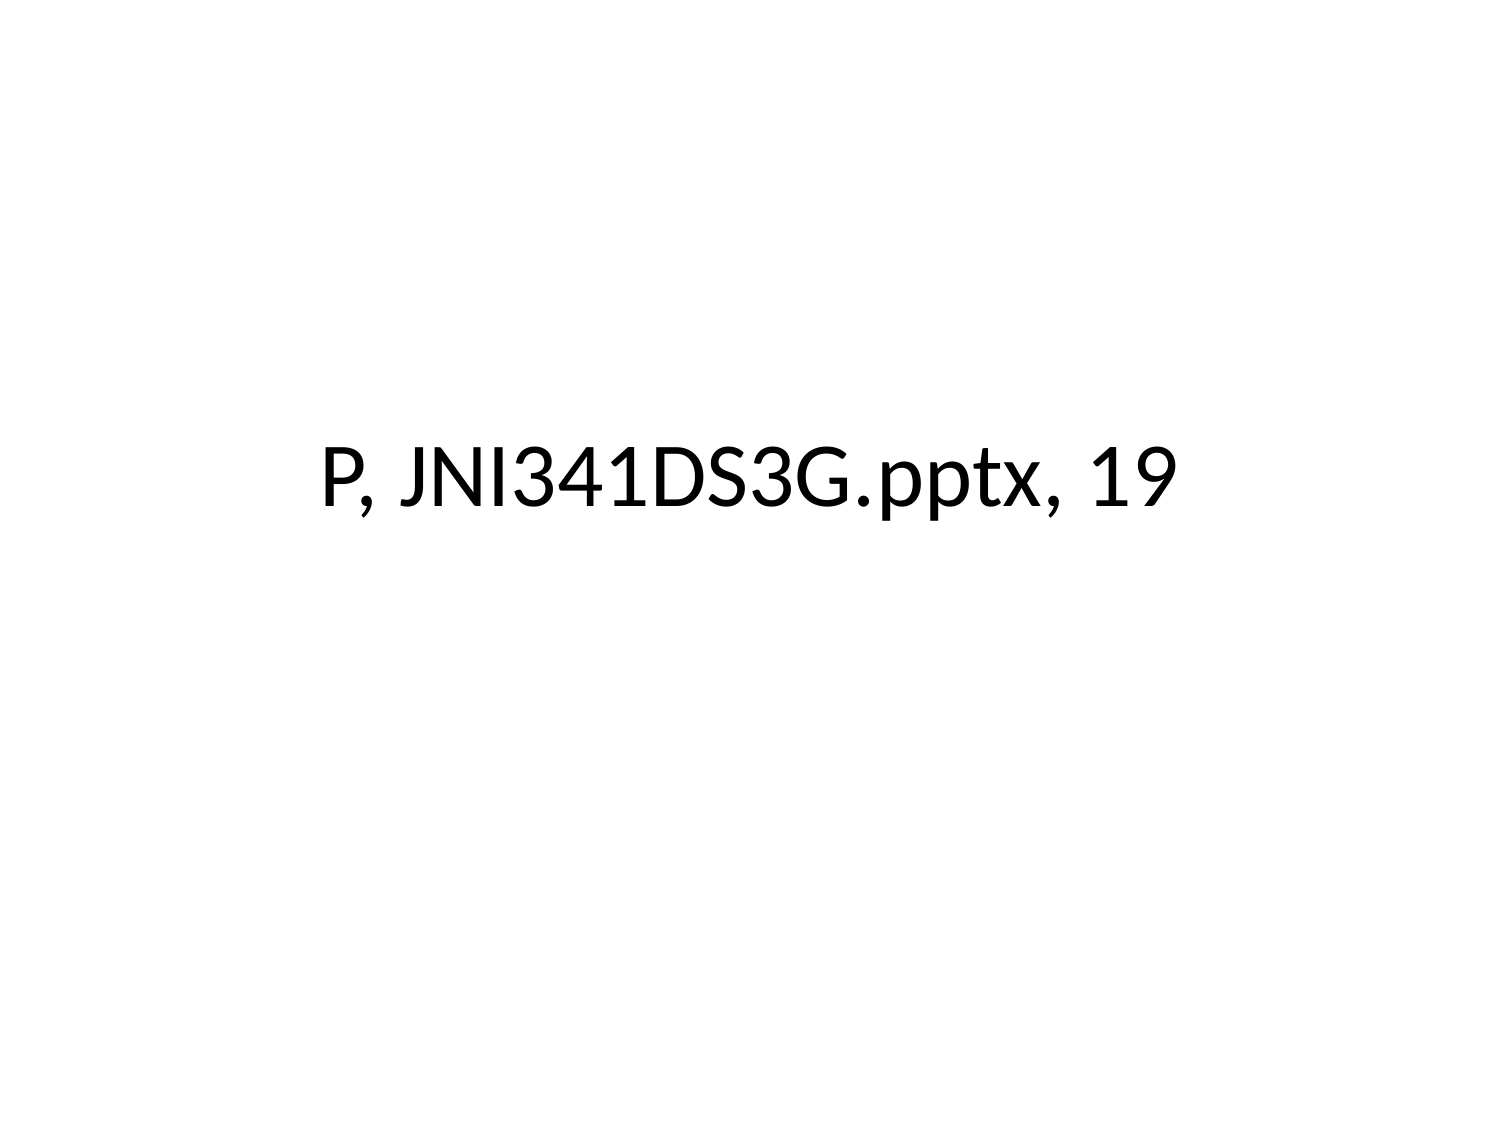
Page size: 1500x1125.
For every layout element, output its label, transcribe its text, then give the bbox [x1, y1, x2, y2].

title P, JNI341DS3G.pptx, 19 [112, 349, 1388, 591]
